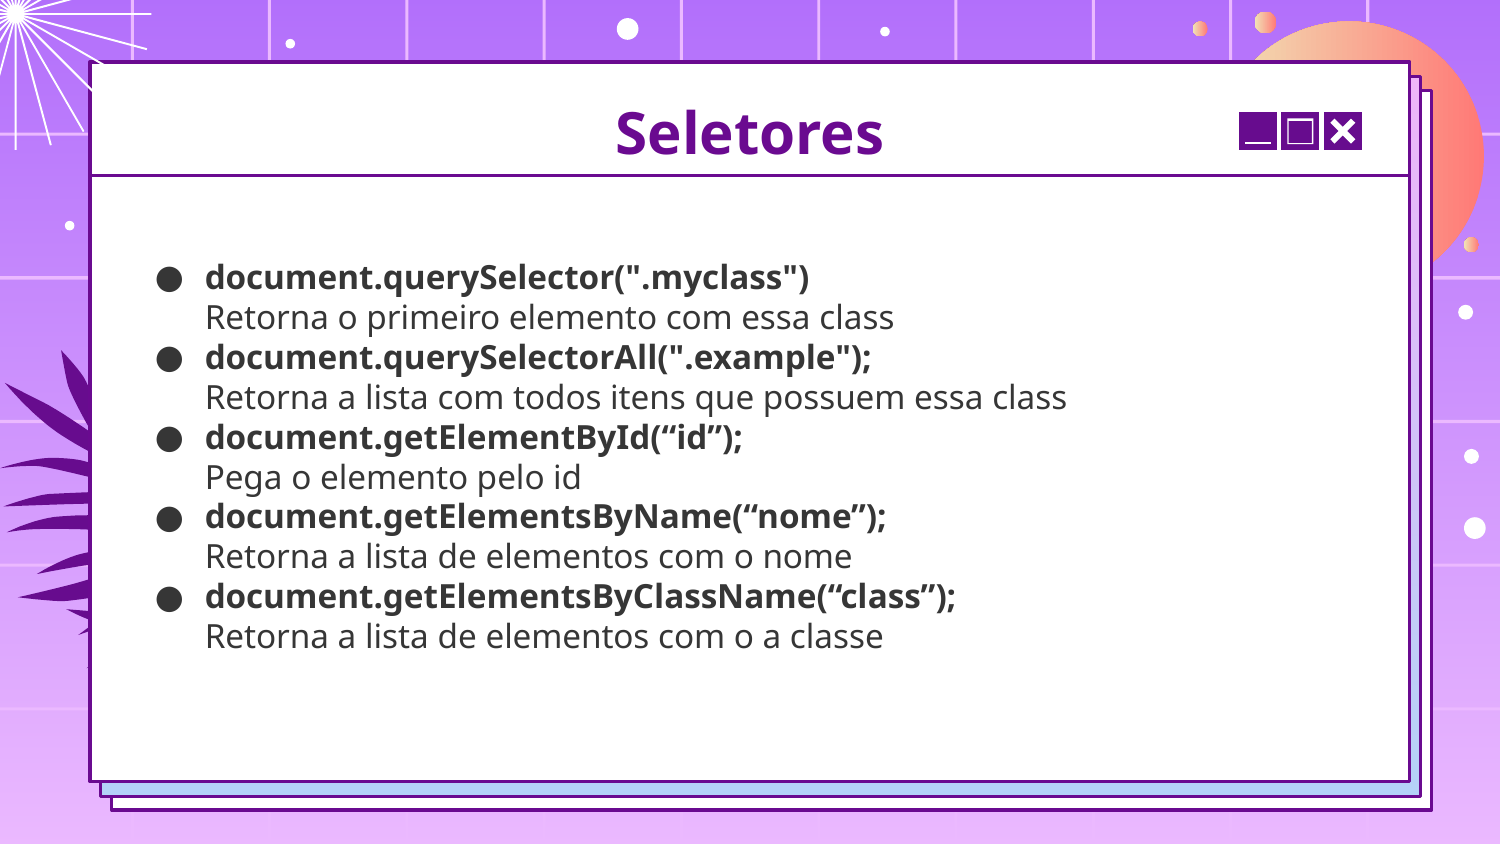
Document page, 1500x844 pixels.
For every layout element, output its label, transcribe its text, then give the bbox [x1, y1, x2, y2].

list document.querySelector(".myclass") Retorna o primeiro elemento com essa class document.querySelectorAll(".example"); Retorna a lista com todos itens que possuem essa class document.getElementById(“id”); Pega o elemento pelo id document.getElementsByName(“nome”); Retorna a lista de elementos com o nome document.getElementsByClassName(“class”); Retorna a lista de elementos com o a classe [114, 228, 1410, 723]
title Seletores [90, 90, 1410, 173]
